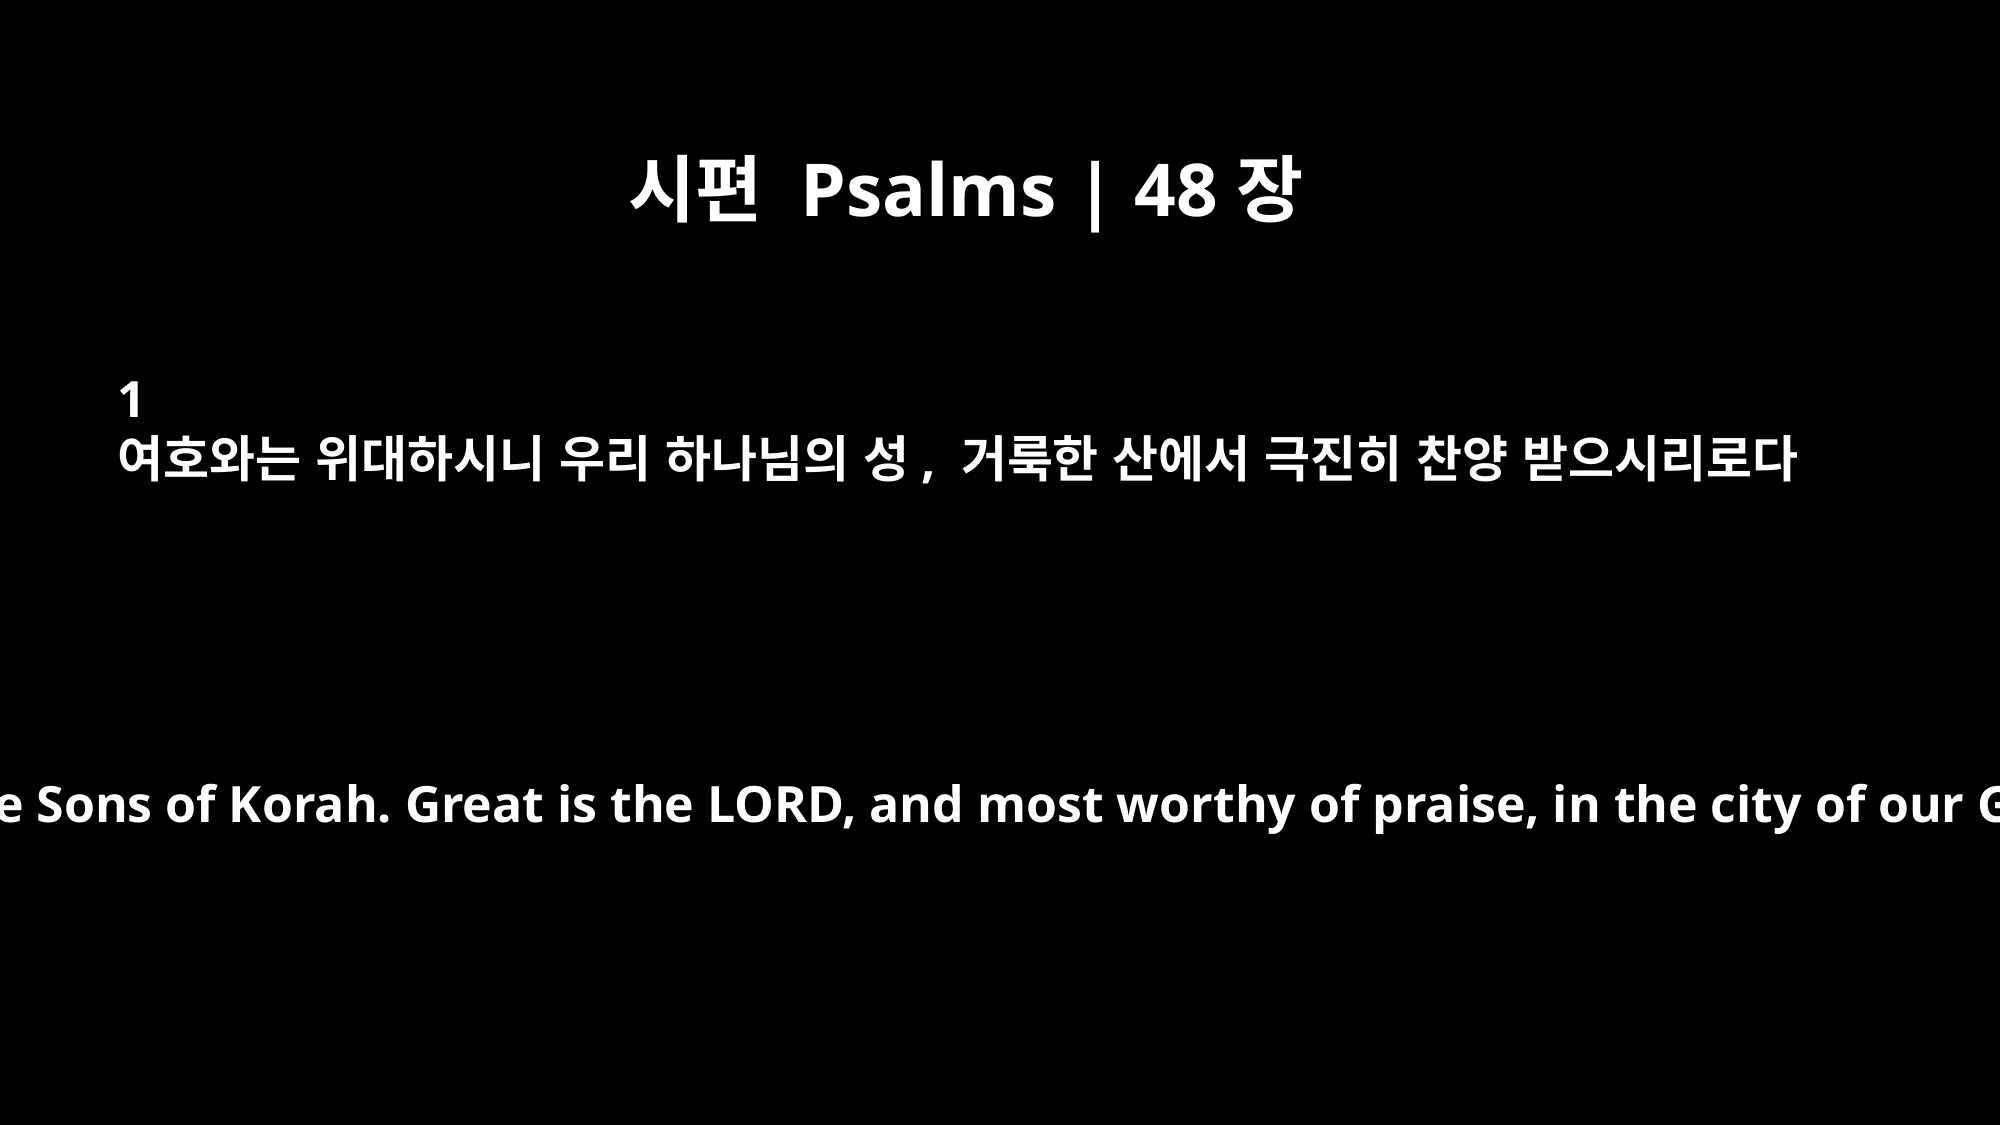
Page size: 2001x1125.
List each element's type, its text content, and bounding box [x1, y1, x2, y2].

text_box 시편 Psalms | 48장 [613, 136, 1319, 239]
text_box Psalm 48 A song. A psalm of the Sons of Korah. Great is the LORD, and most worthy of praise, in the city of our God, his holy mountain. [0, 764, 2000, 840]
text_box 1 여호와는 위대하시니 우리 하나님의 성, 거룩한 산에서 극진히 찬양 받으시리로다 [102, 359, 1814, 495]
